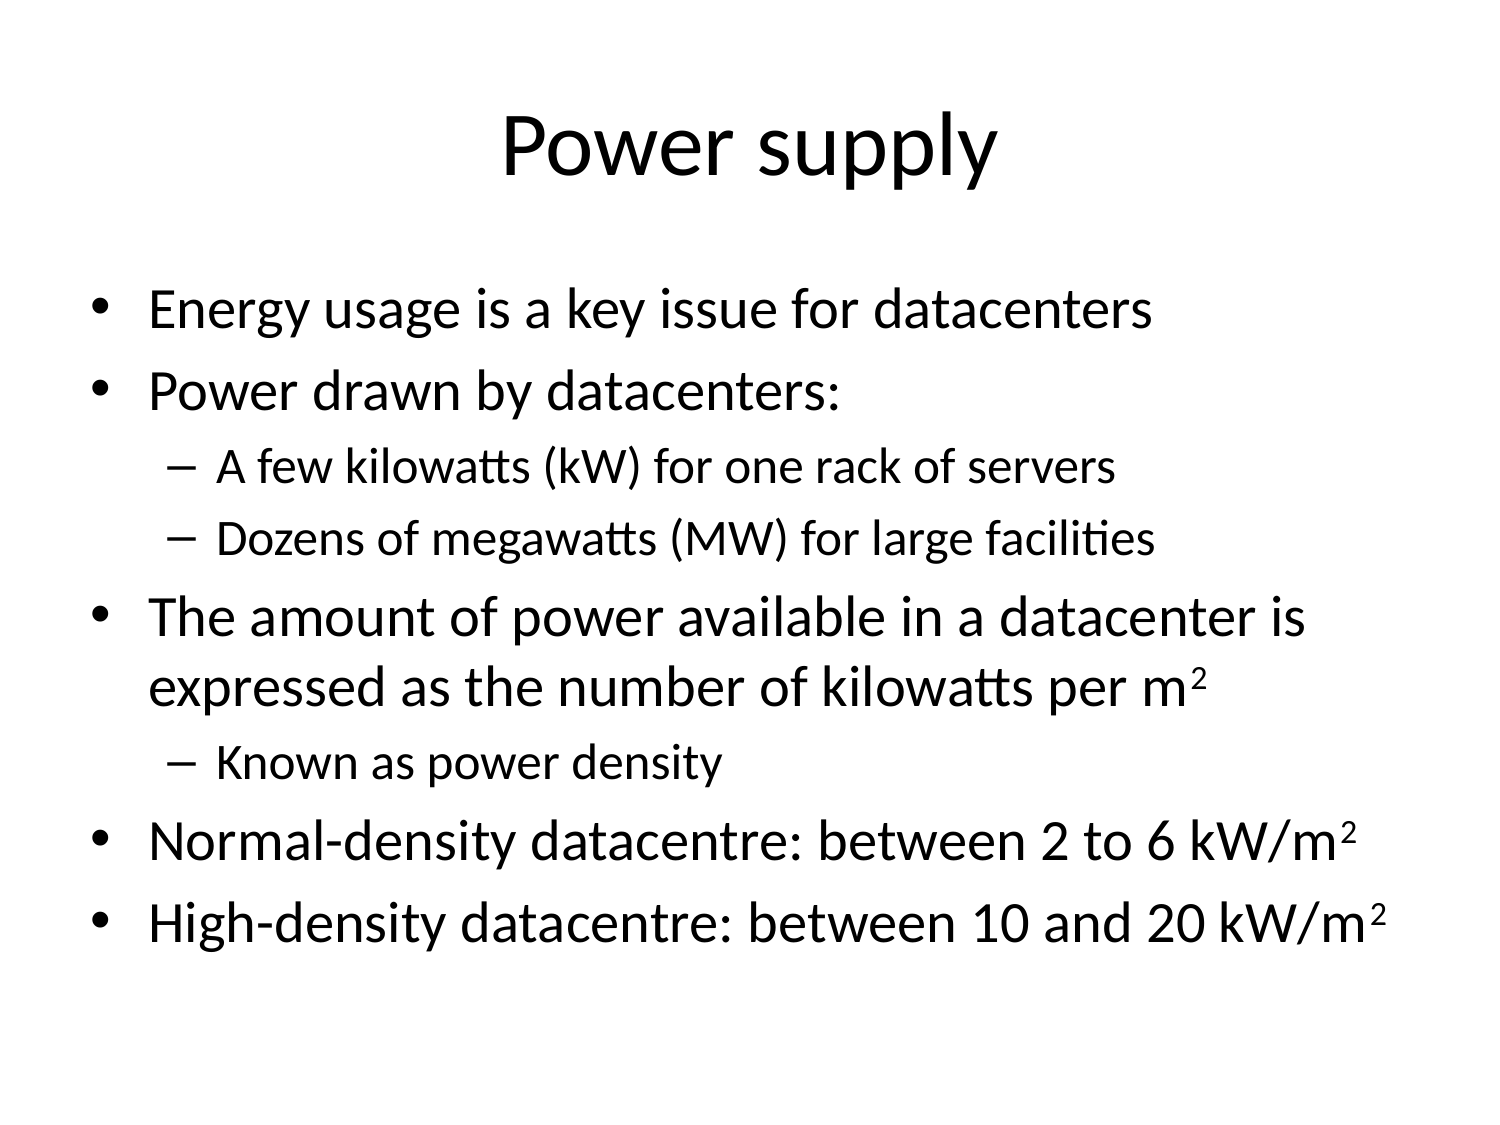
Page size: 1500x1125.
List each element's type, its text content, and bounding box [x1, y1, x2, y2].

title Power supply [75, 45, 1425, 233]
list Energy usage is a key issue for datacenters Power drawn by datacenters: A few kilowatts (kW) for one rack of servers Dozens of megawatts (MW) for large facilities The amount of power available in a datacenter is expressed as the number of kilowatts per m2 Known as power density Normal-density datacentre: between 2 to 6 kW/m2 High-density datacentre: between 10 and 20 kW/m2 [75, 262, 1425, 1005]
